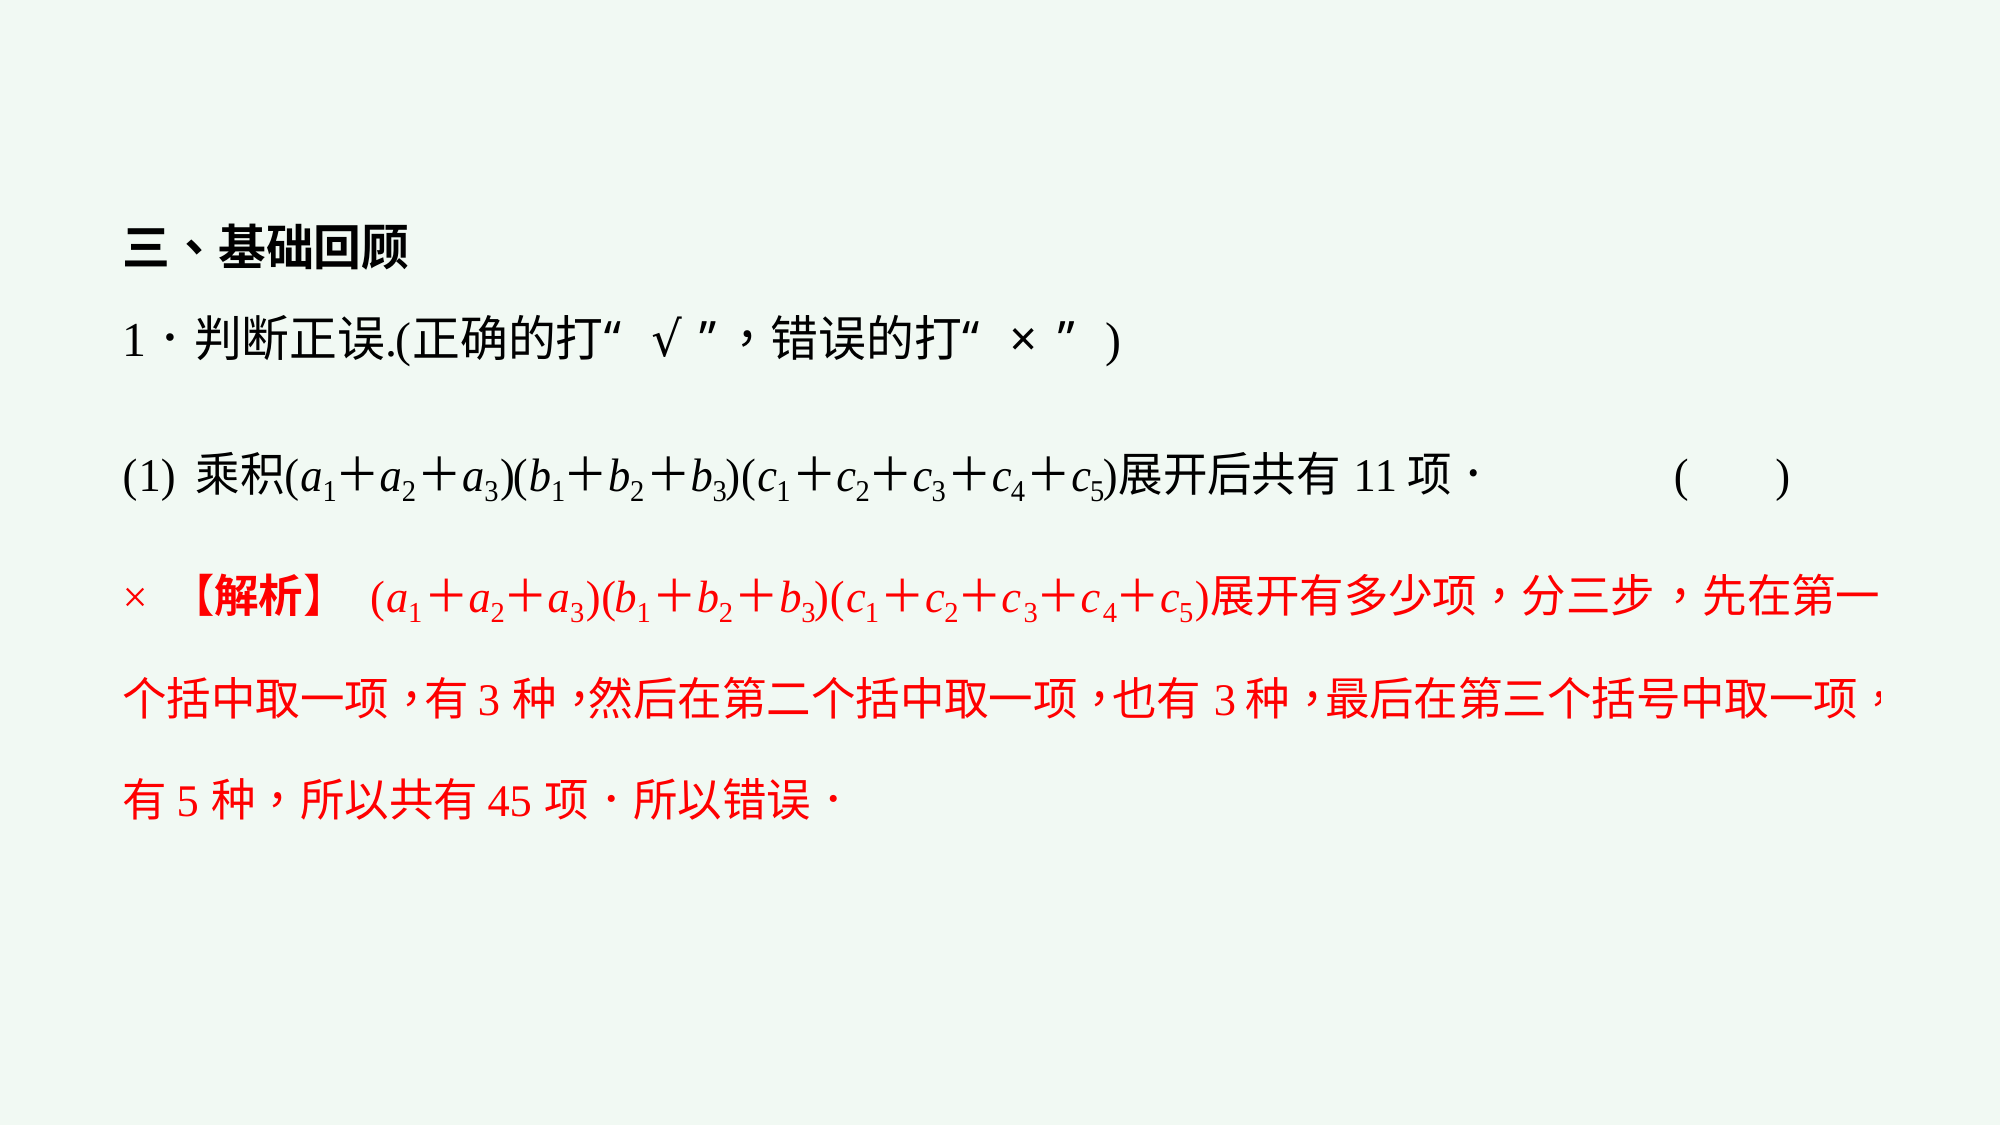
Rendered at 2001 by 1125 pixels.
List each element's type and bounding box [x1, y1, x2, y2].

text_box [122, 192, 2000, 377]
text_box [122, 547, 1881, 852]
text_box [122, 440, 1881, 512]
